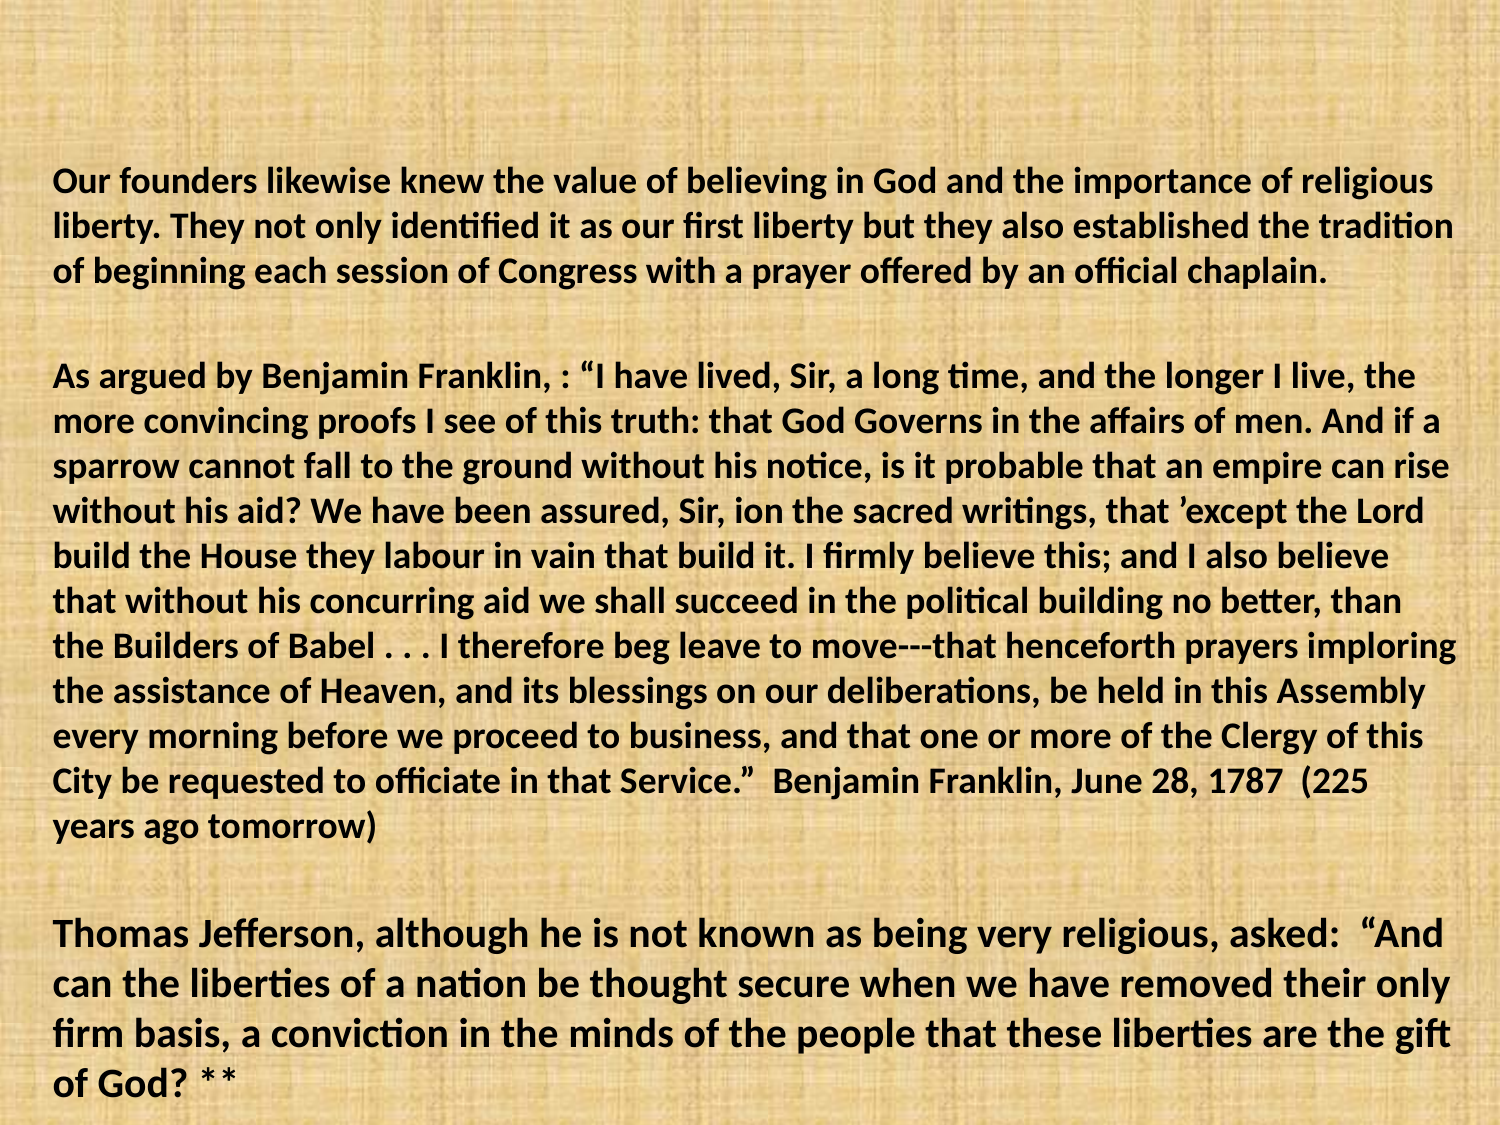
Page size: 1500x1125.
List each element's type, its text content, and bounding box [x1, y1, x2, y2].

picture [0, 0, 1500, 1125]
title Our founders likewise knew the value of believing in God and the importance of religious liberty. They not only identified it as our first liberty but they also established the tradition of beginning each session of Congress with a prayer offered by an official chaplain. As argued by Benjamin Franklin, : “I have lived, Sir, a long time, and the longer I live, the more convincing proofs I see of this truth: that God Governs in the affairs of men. And if a sparrow cannot fall to the ground without his notice, is it probable that an empire can rise without his aid? We have been assured, Sir, ion the sacred writings, that ’except the Lord build the House they labour in vain that build it. I firmly believe this; and I also believe that without his concurring aid we shall succeed in the political building no better, than the Builders of Babel . . . I therefore beg leave to move---that henceforth prayers imploring the assistance of Heaven, and its blessings on our deliberations, be held in this Assembly every morning before we proceed to business, and that one or more of the Clergy of this City be requested to officiate in that Service.” Benjamin Franklin, June 28, 1787 (225 years ago tomorrow) Thomas Jefferson, although he is not known as being very religious, asked: “And can the liberties of a nation be thought secure when we have removed their only firm basis, a conviction in the minds of the people that these liberties are the gift of God? ** [37, 137, 1475, 1125]
